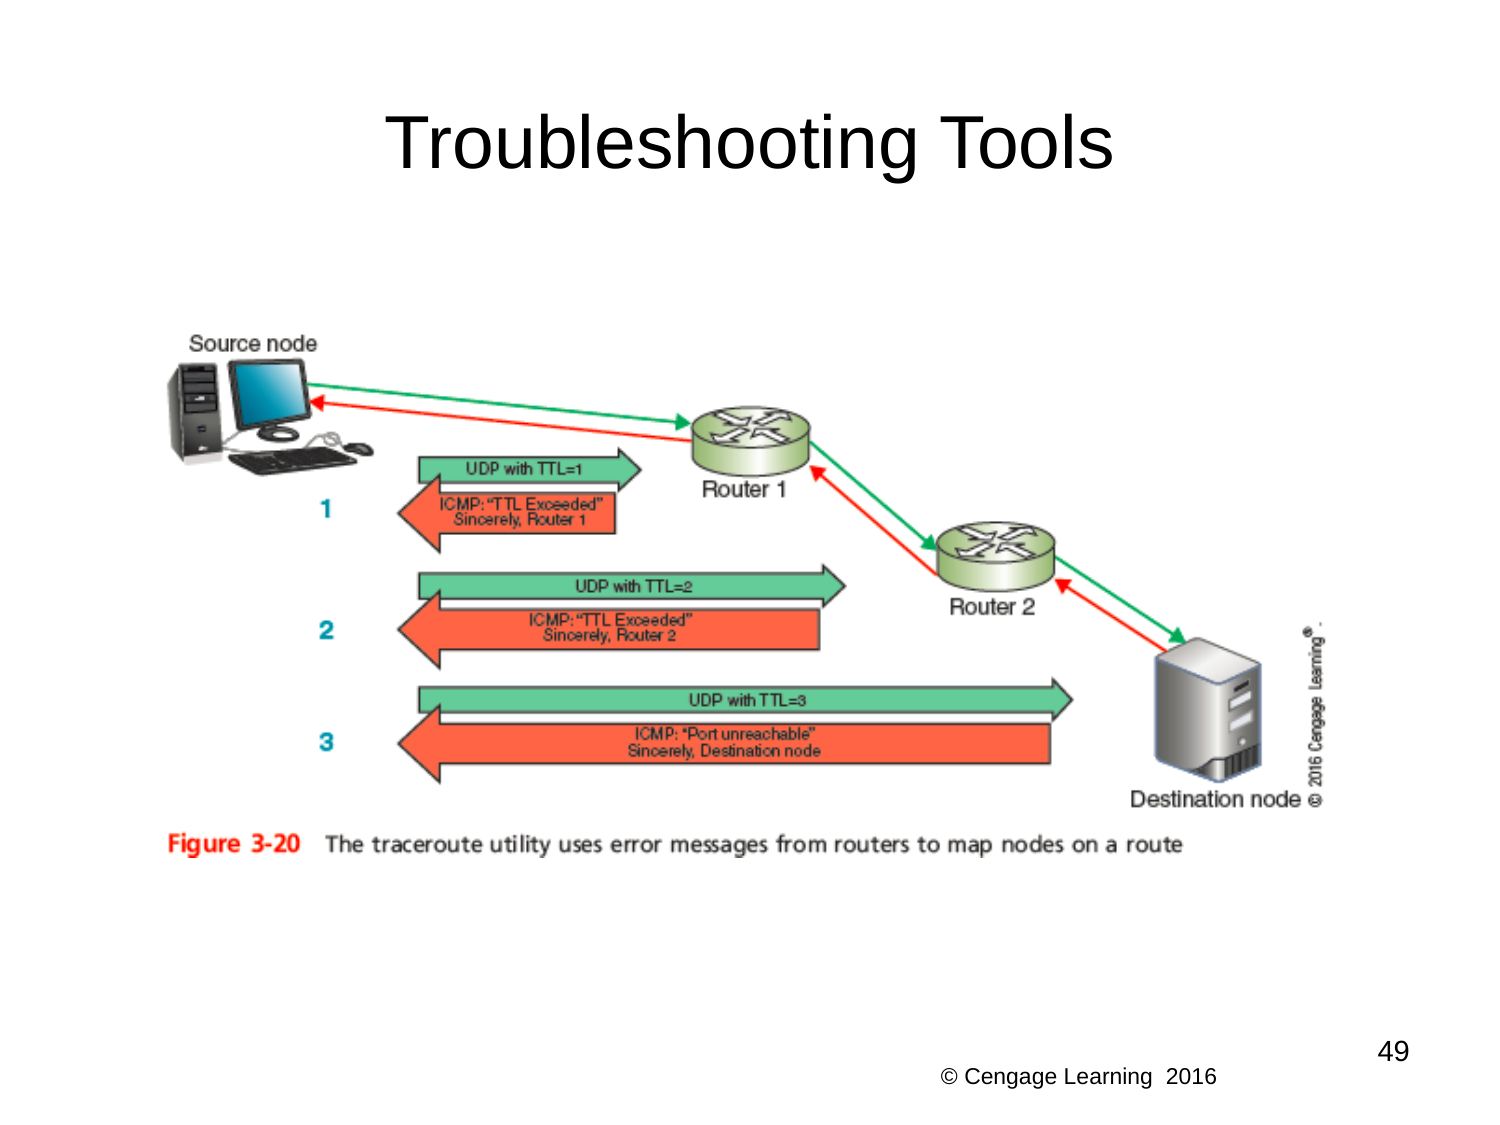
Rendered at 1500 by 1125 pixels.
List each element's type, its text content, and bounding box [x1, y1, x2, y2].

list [162, 324, 1332, 858]
slide_number 49 [1312, 1024, 1426, 1103]
title Troubleshooting Tools [75, 45, 1425, 233]
